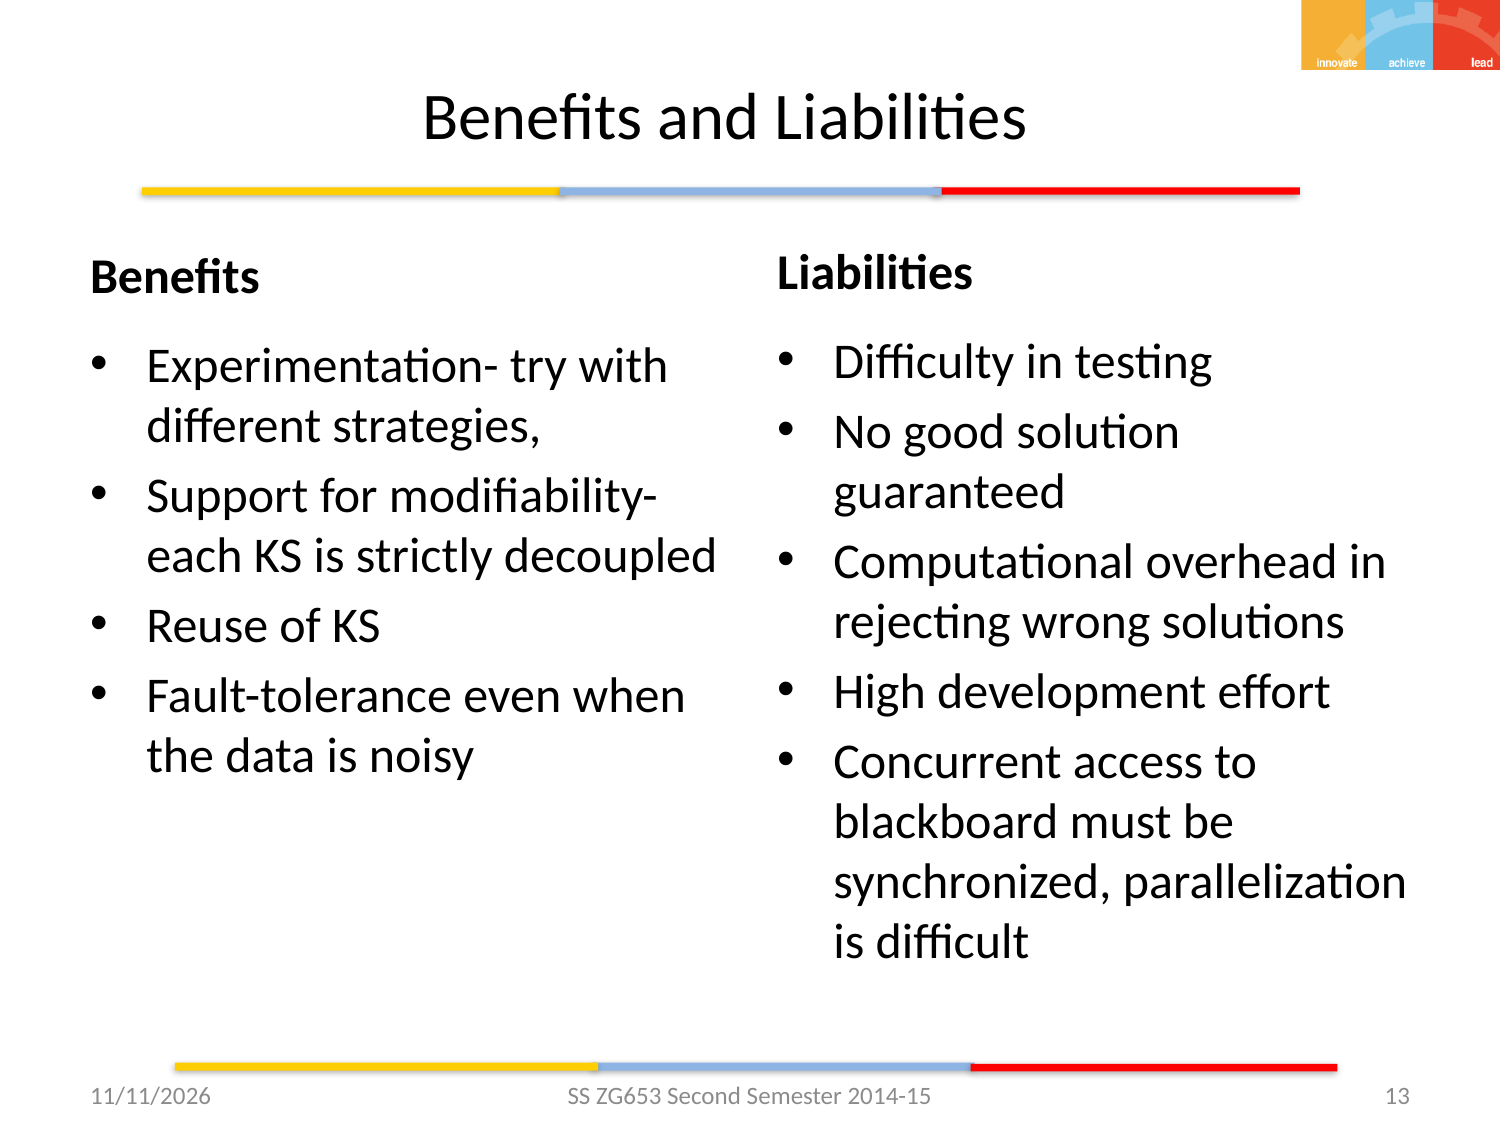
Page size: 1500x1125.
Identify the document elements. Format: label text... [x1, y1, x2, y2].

list Benefits [74, 206, 738, 312]
list Liabilities [761, 201, 1426, 308]
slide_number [75, 1065, 425, 1125]
title Benefits and Liabilities [49, 37, 1401, 188]
slide_number 13 [1074, 1065, 1425, 1125]
list Experimentation- try with different strategies, Support for modifiability- each KS is strictly decoupled Reuse of KS Fault-tolerance even when the data is noisy [74, 324, 738, 1047]
picture [1301, 0, 1500, 70]
footer SS ZG653 Second Semester 2014-15 [512, 1065, 988, 1125]
list Difficulty in testing No good solution guaranteed Computational overhead in rejecting wrong solutions High development effort Concurrent access to blackboard must be synchronized, parallelization is difficult [761, 320, 1426, 1047]
